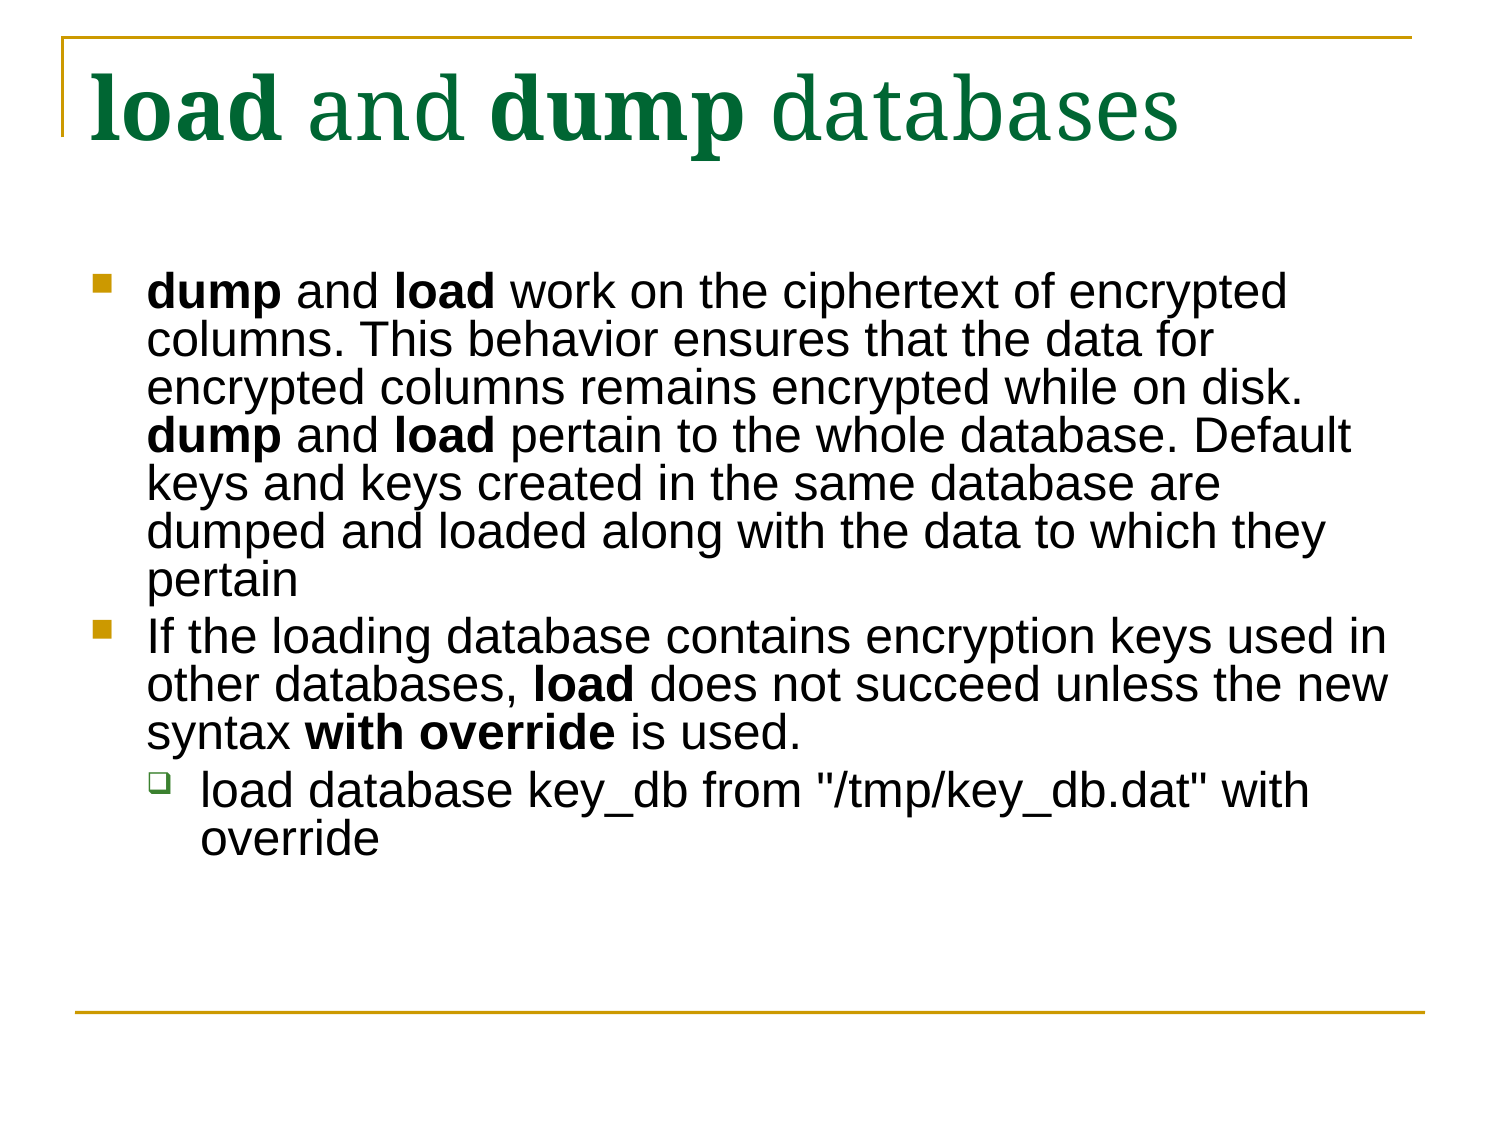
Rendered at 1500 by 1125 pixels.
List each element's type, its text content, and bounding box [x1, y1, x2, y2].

title load and dump databases [74, 45, 1426, 233]
list dump and load work on the ciphertext of encrypted columns. This behavior ensures that the data for encrypted columns remains encrypted while on disk. dump and load pertain to the whole database. Default keys and keys created in the same database are dumped and loaded along with the data to which they pertain If the loading database contains encryption keys used in other databases, load does not succeed unless the new syntax with override is used. load database key_db from "/tmp/key_db.dat" with override [74, 262, 1426, 1006]
